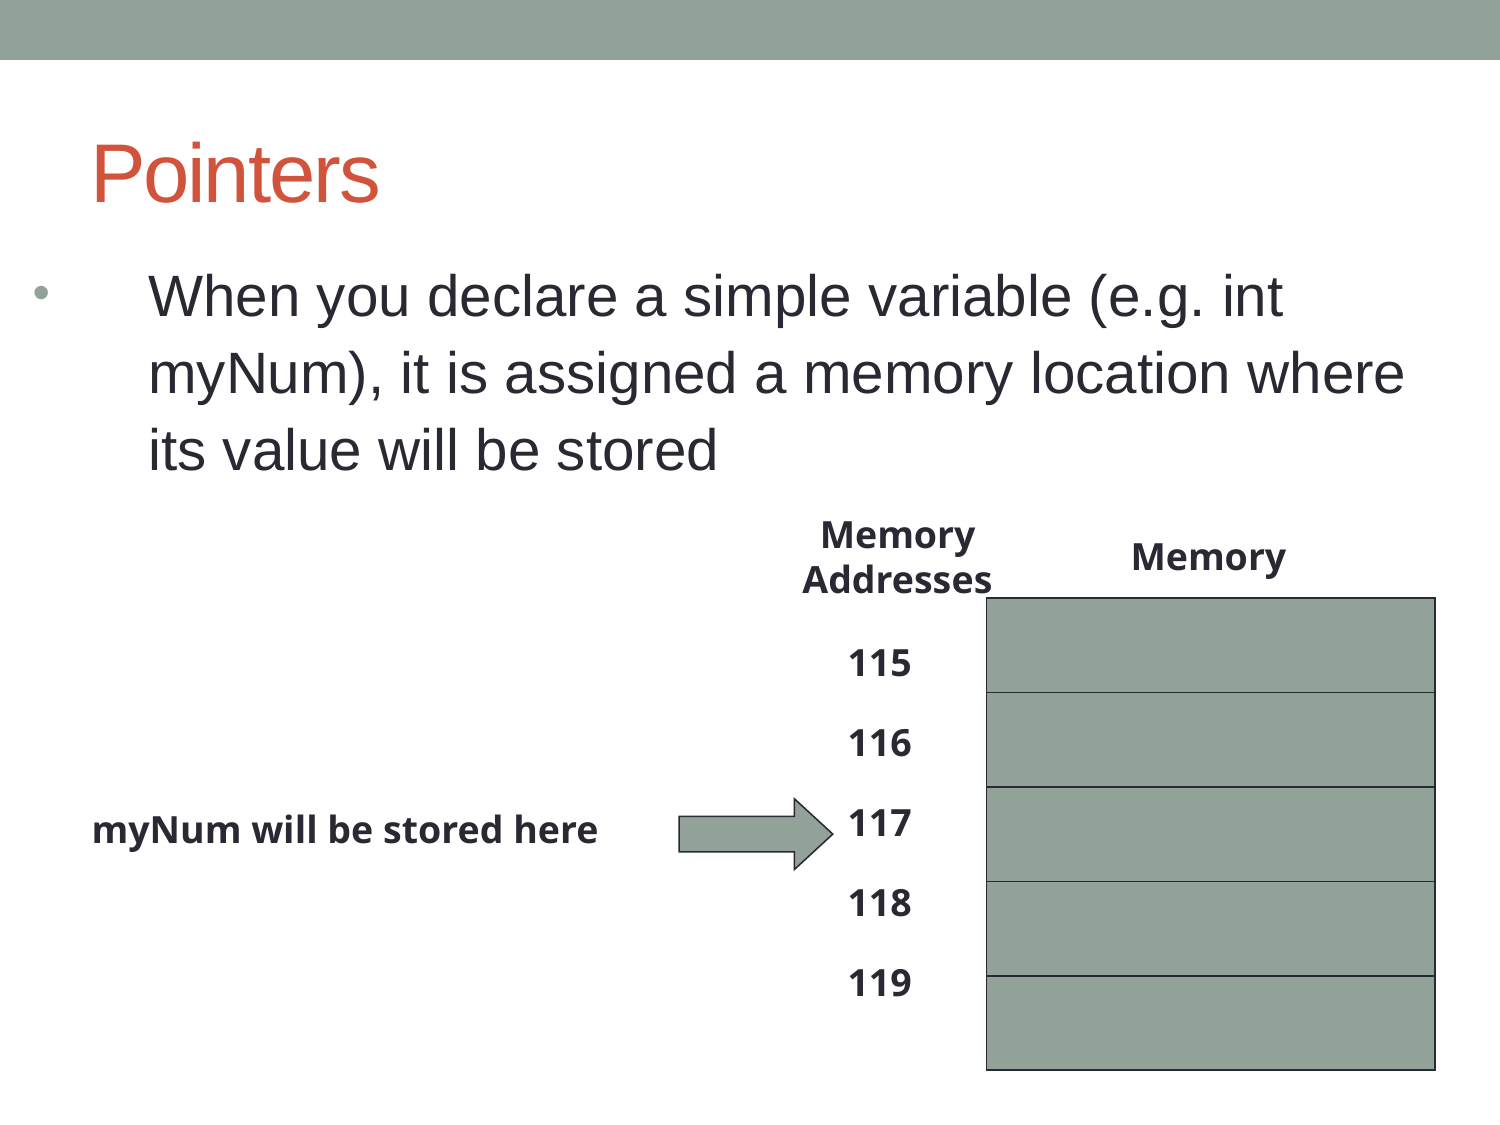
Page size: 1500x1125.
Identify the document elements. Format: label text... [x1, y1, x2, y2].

text_box 115 116 117 118 119 [832, 609, 951, 1012]
text_box [679, 798, 833, 870]
text_box [986, 975, 1436, 1071]
text_box myNum will be stored here [76, 798, 692, 859]
text_box [986, 881, 1436, 975]
text_box Memory Addresses [761, 503, 1034, 609]
text_box [986, 692, 1436, 786]
list When you declare a simple variable (e.g. int myNum), it is assigned a memory location where its value will be stored [17, 243, 1436, 586]
text_box [986, 786, 1436, 881]
title Pointers [75, 87, 1425, 243]
text_box [986, 597, 1436, 692]
text_box Memory [1115, 526, 1388, 586]
